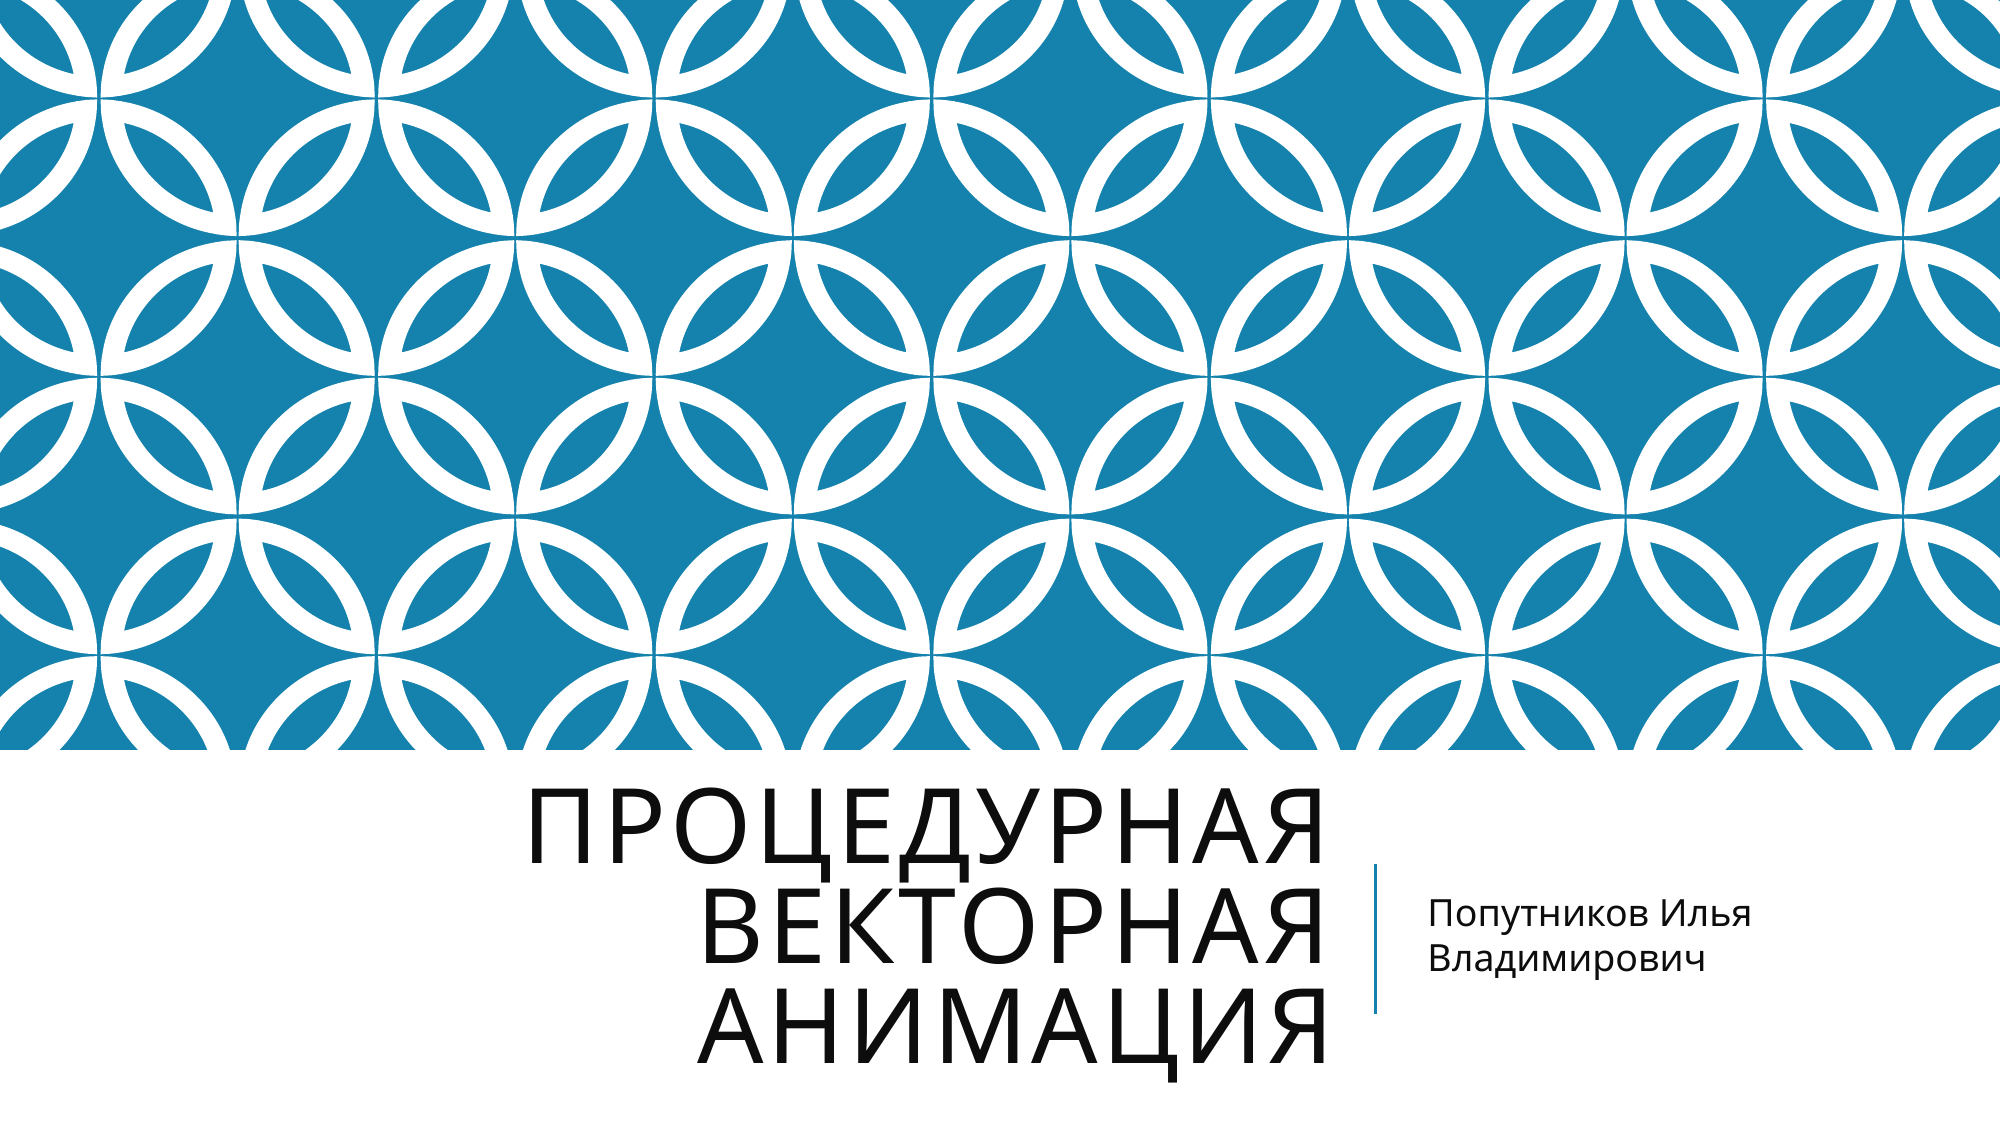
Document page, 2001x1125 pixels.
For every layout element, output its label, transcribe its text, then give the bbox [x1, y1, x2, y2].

title Процедурная векторная анимация [75, 813, 1350, 1054]
subtitle Попутников Илья Владимирович [1412, 813, 1938, 1054]
